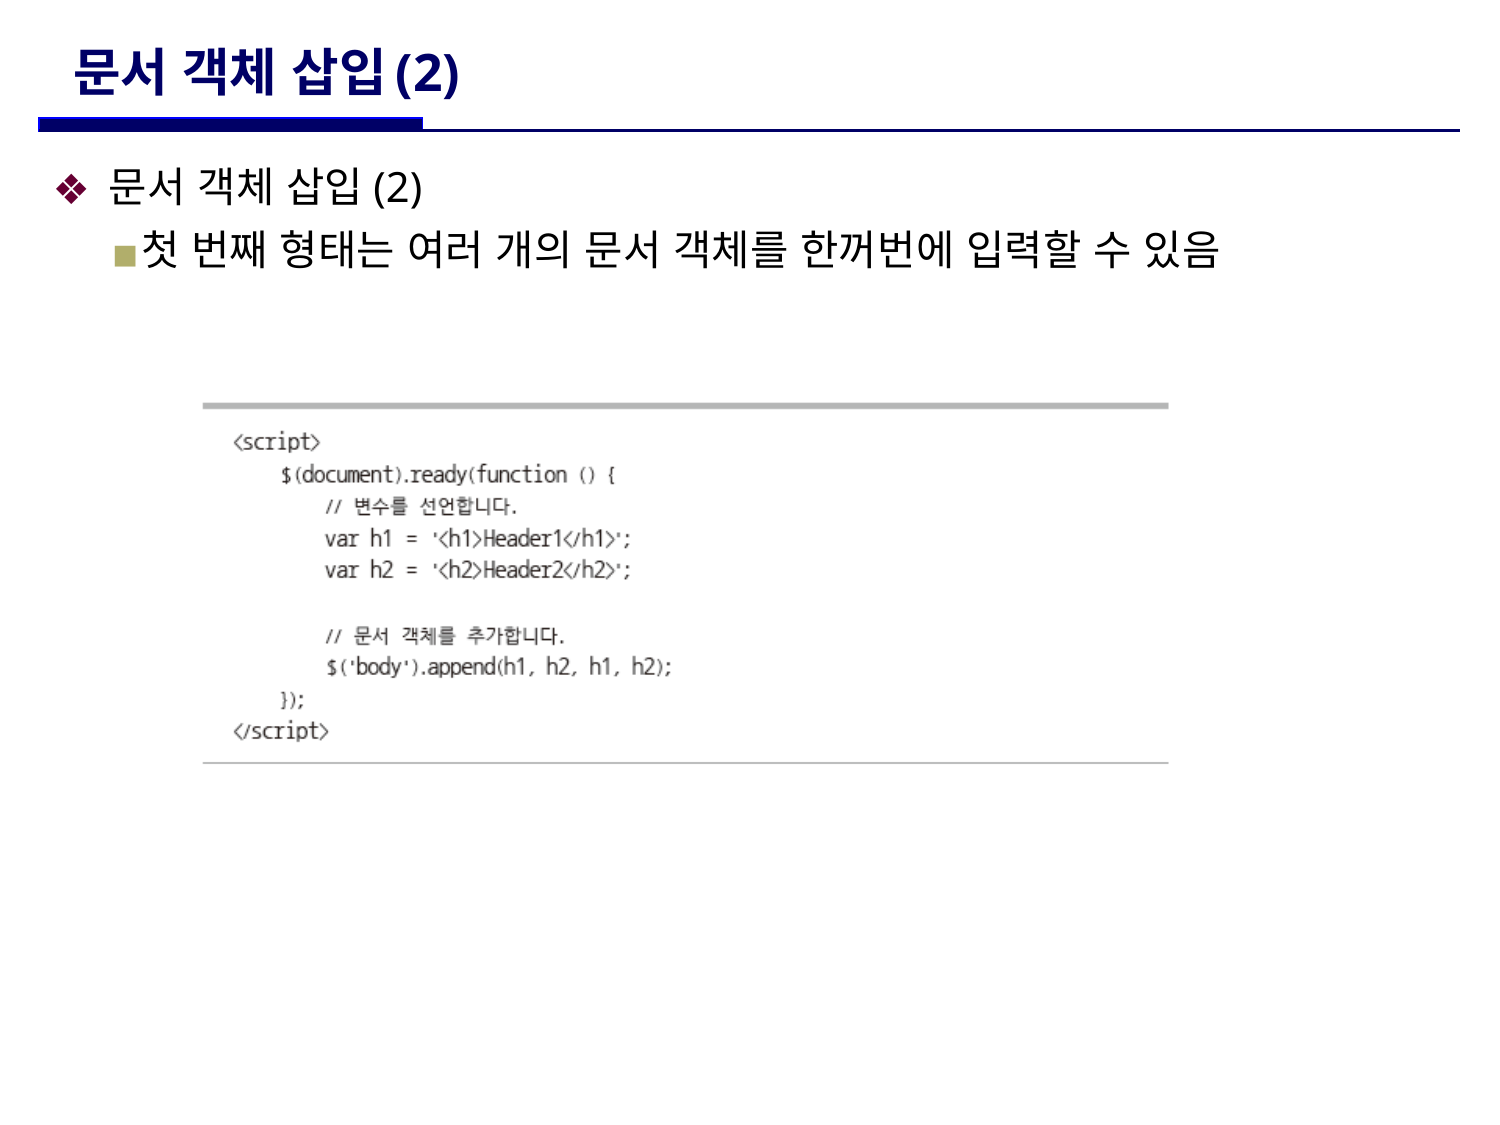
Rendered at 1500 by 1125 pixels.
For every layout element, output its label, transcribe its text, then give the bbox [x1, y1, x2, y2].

list 문서 객체 삽입(2) 첫 번째 형태는 여러 개의 문서 객체를 한꺼번에 입력할 수 있음 [37, 152, 1463, 1091]
title 문서 객체 삽입(2) [58, 31, 1077, 110]
picture [199, 399, 1187, 776]
